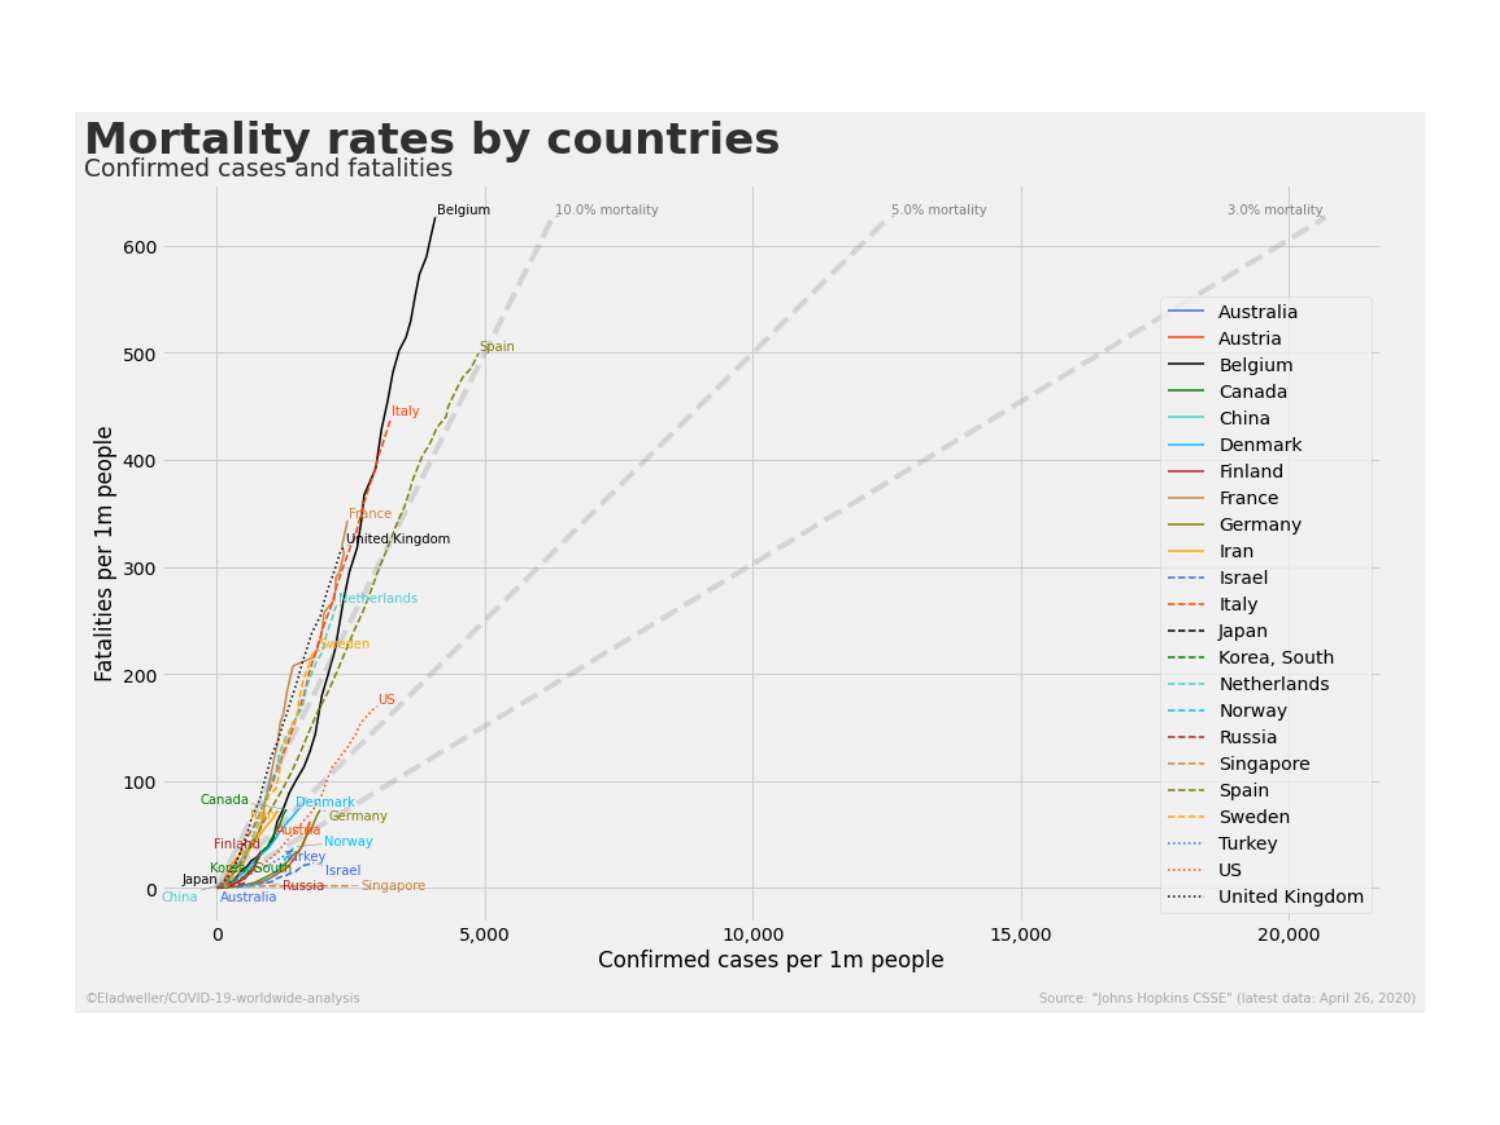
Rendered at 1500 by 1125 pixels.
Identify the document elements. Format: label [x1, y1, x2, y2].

picture [74, 112, 1426, 1013]
